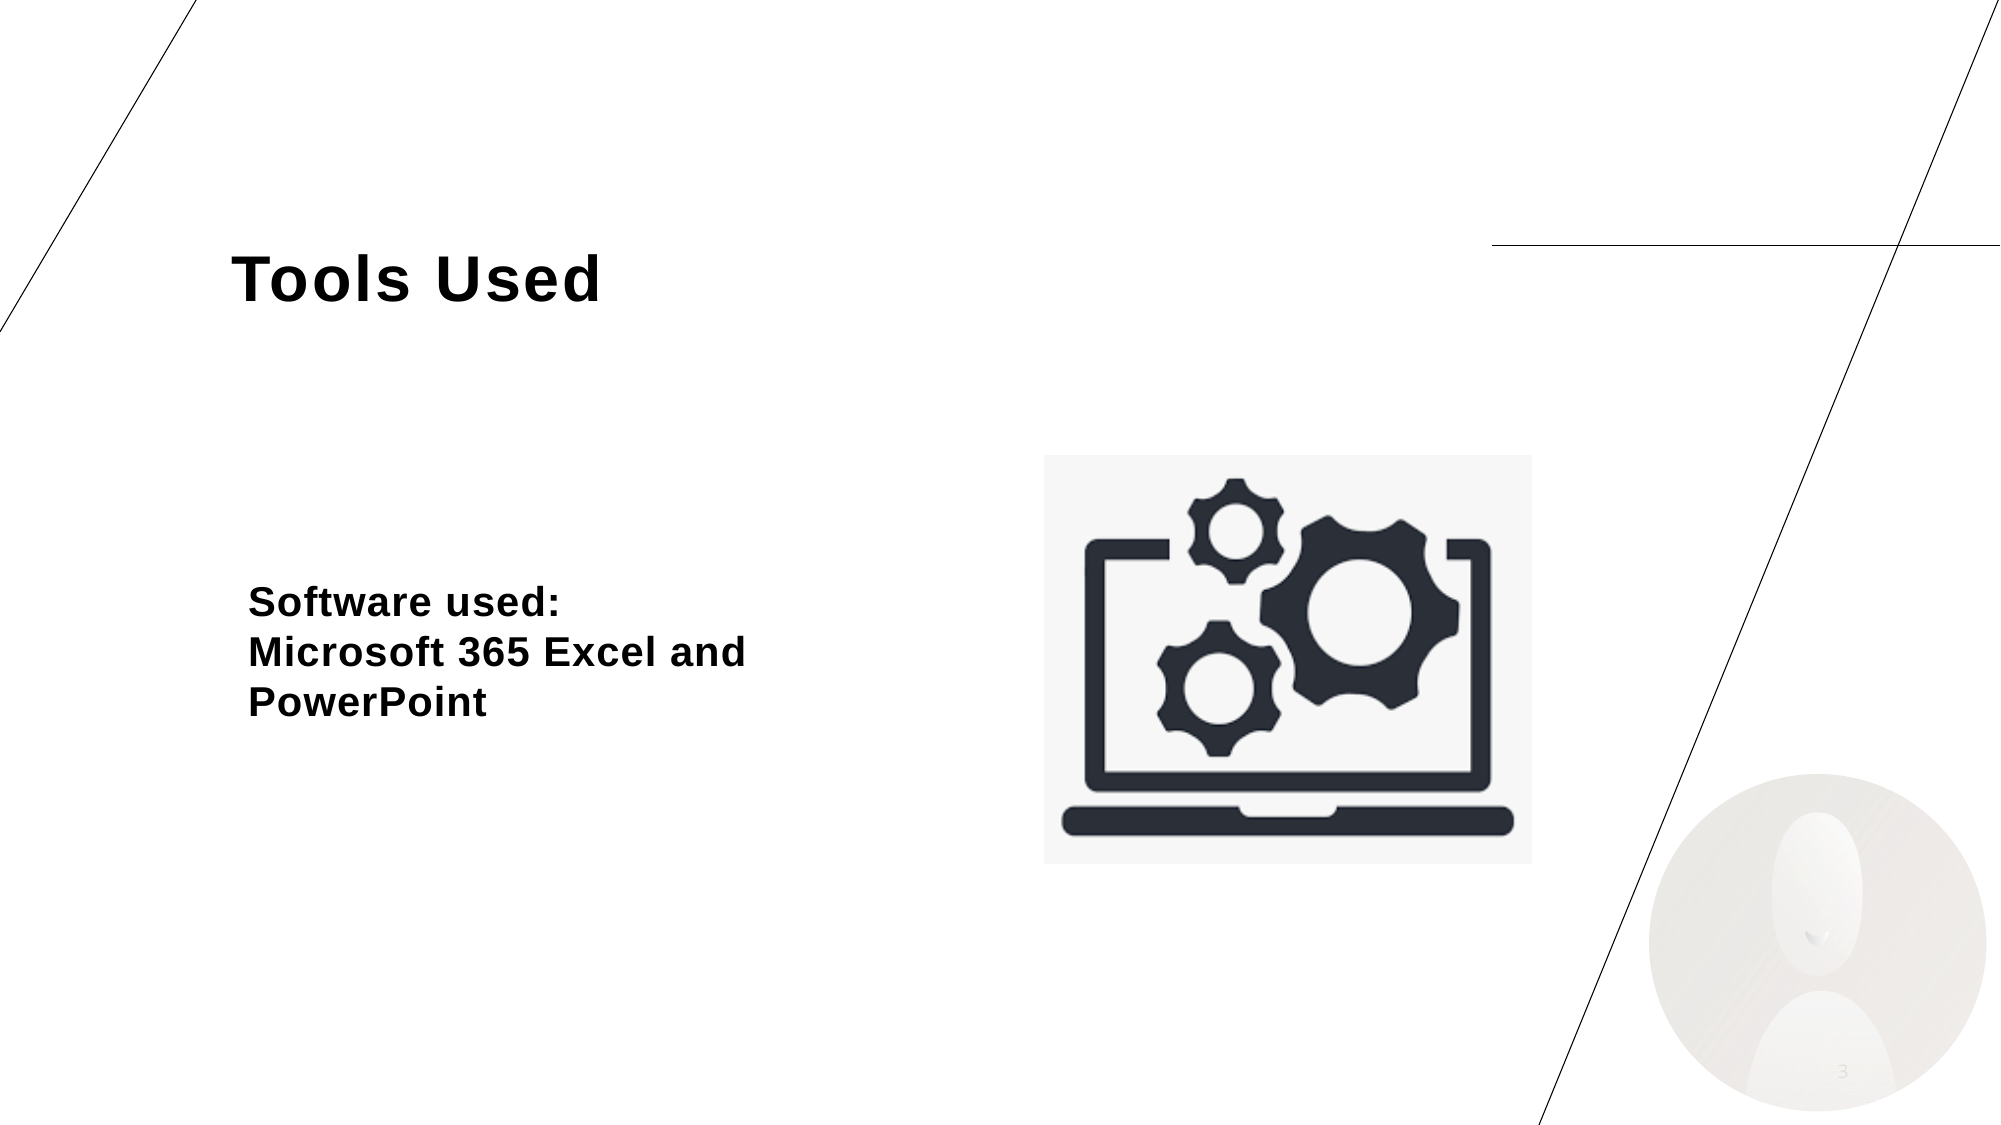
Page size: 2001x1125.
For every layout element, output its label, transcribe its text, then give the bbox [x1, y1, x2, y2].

title Tools Used [216, 43, 1413, 392]
picture [1648, 773, 1987, 1112]
list Software used: Microsoft 365 Excel and PowerPoint [248, 323, 779, 977]
picture [1044, 455, 1532, 864]
